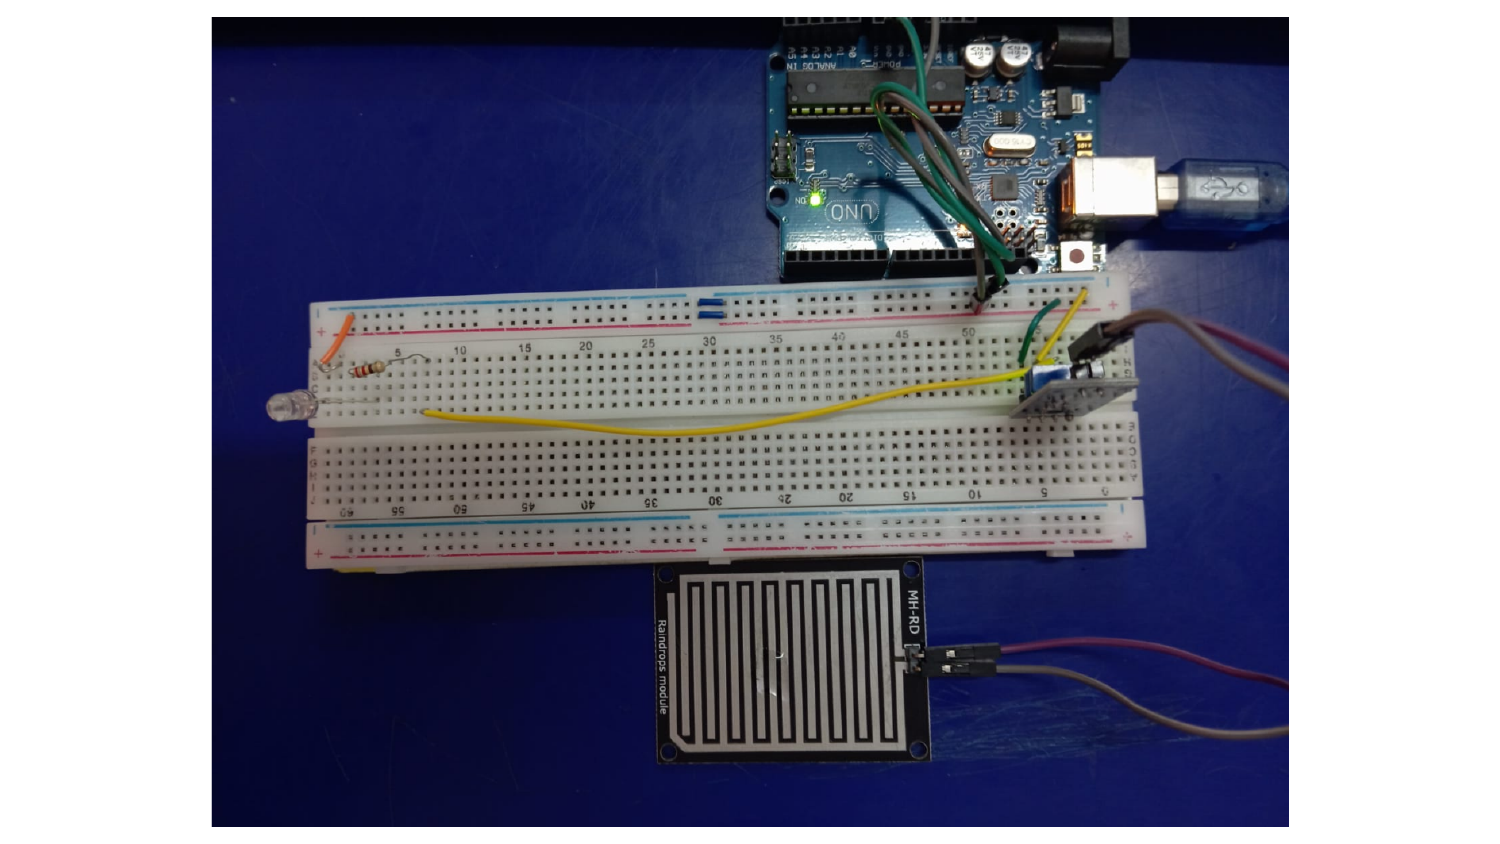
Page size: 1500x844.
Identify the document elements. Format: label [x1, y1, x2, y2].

picture [213, 0, 1288, 844]
